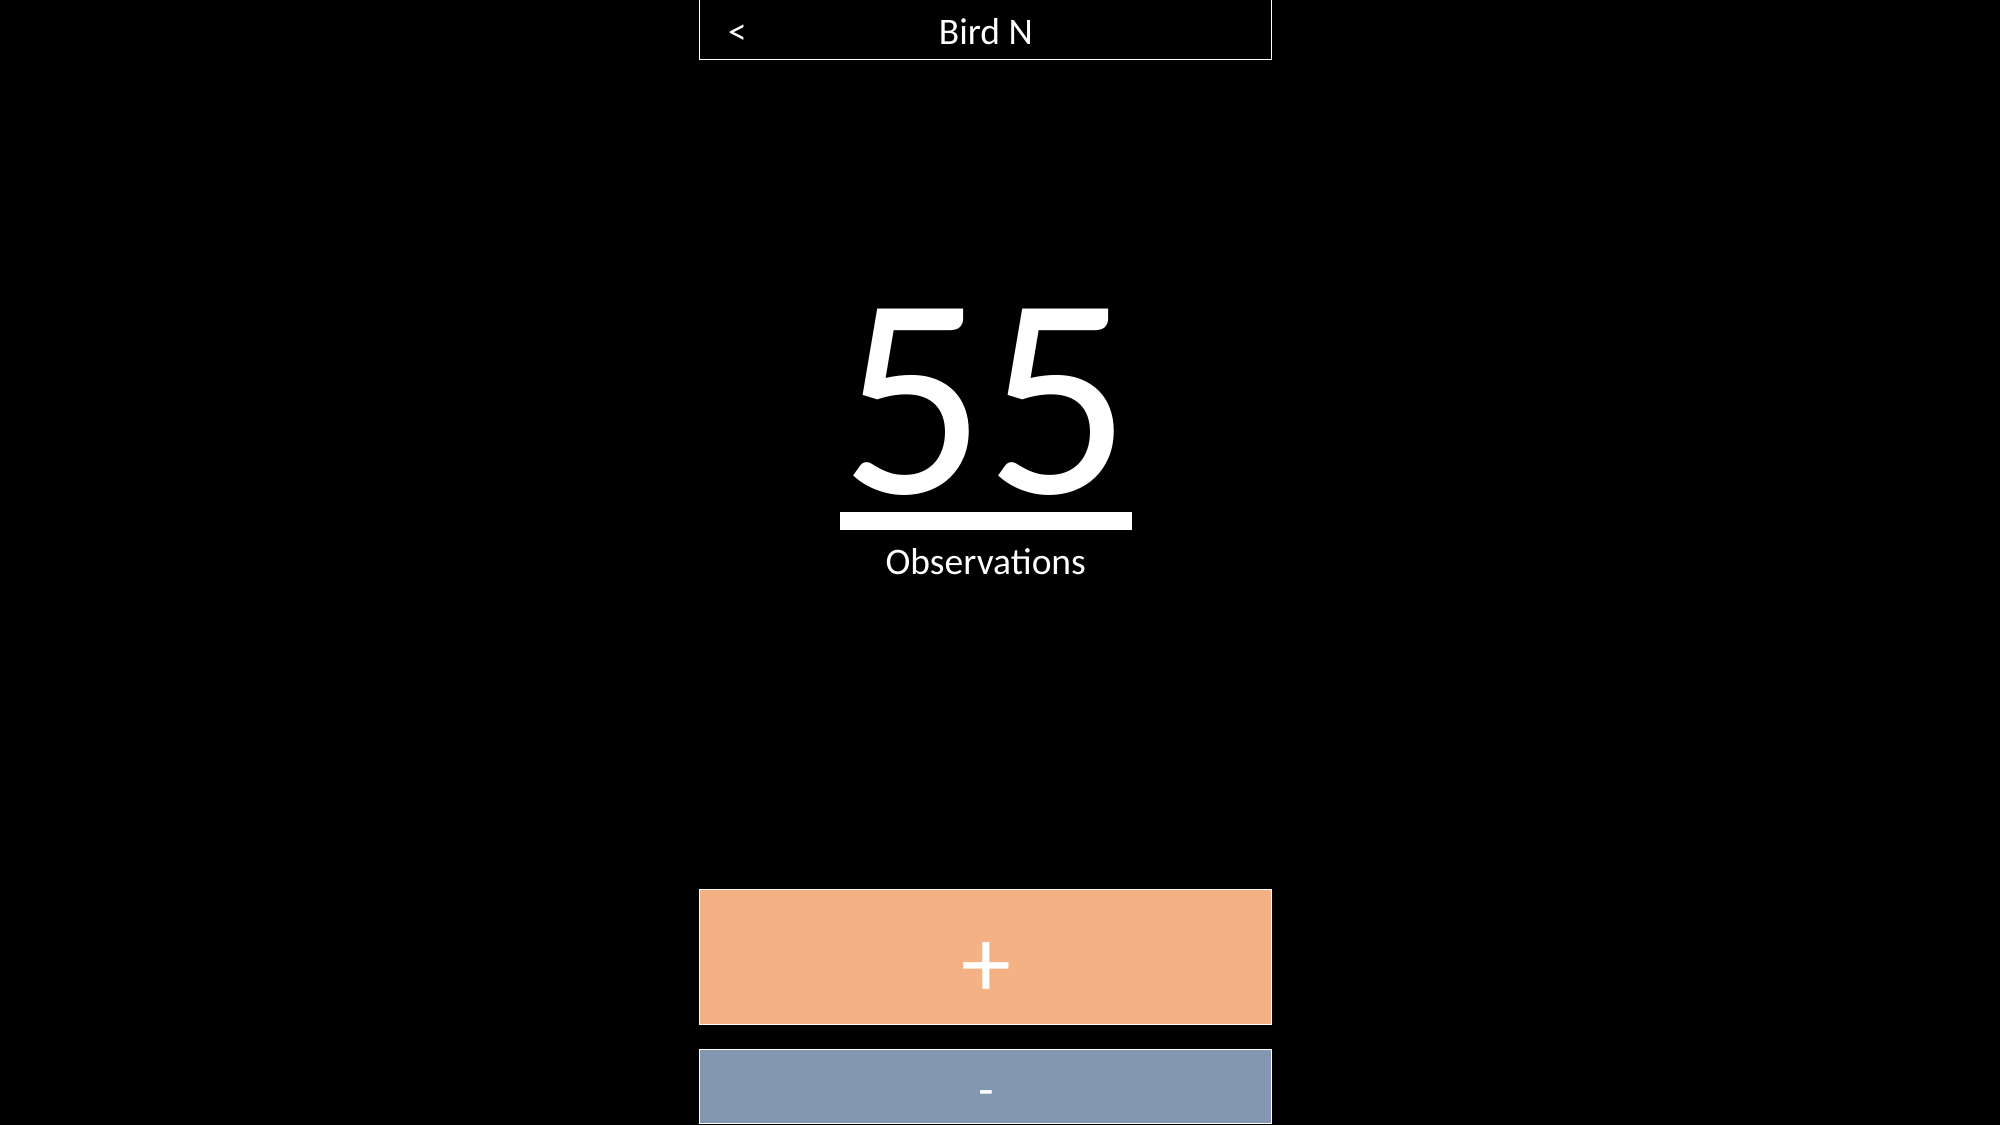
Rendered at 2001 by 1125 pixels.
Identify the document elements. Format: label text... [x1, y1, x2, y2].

text_box 55 [792, 167, 1180, 591]
text_box Observations [806, 529, 1166, 590]
text_box < [699, 0, 775, 60]
text_box - [699, 1049, 1272, 1124]
text_box Bird N [775, 0, 1272, 60]
text_box + [699, 889, 1272, 1025]
